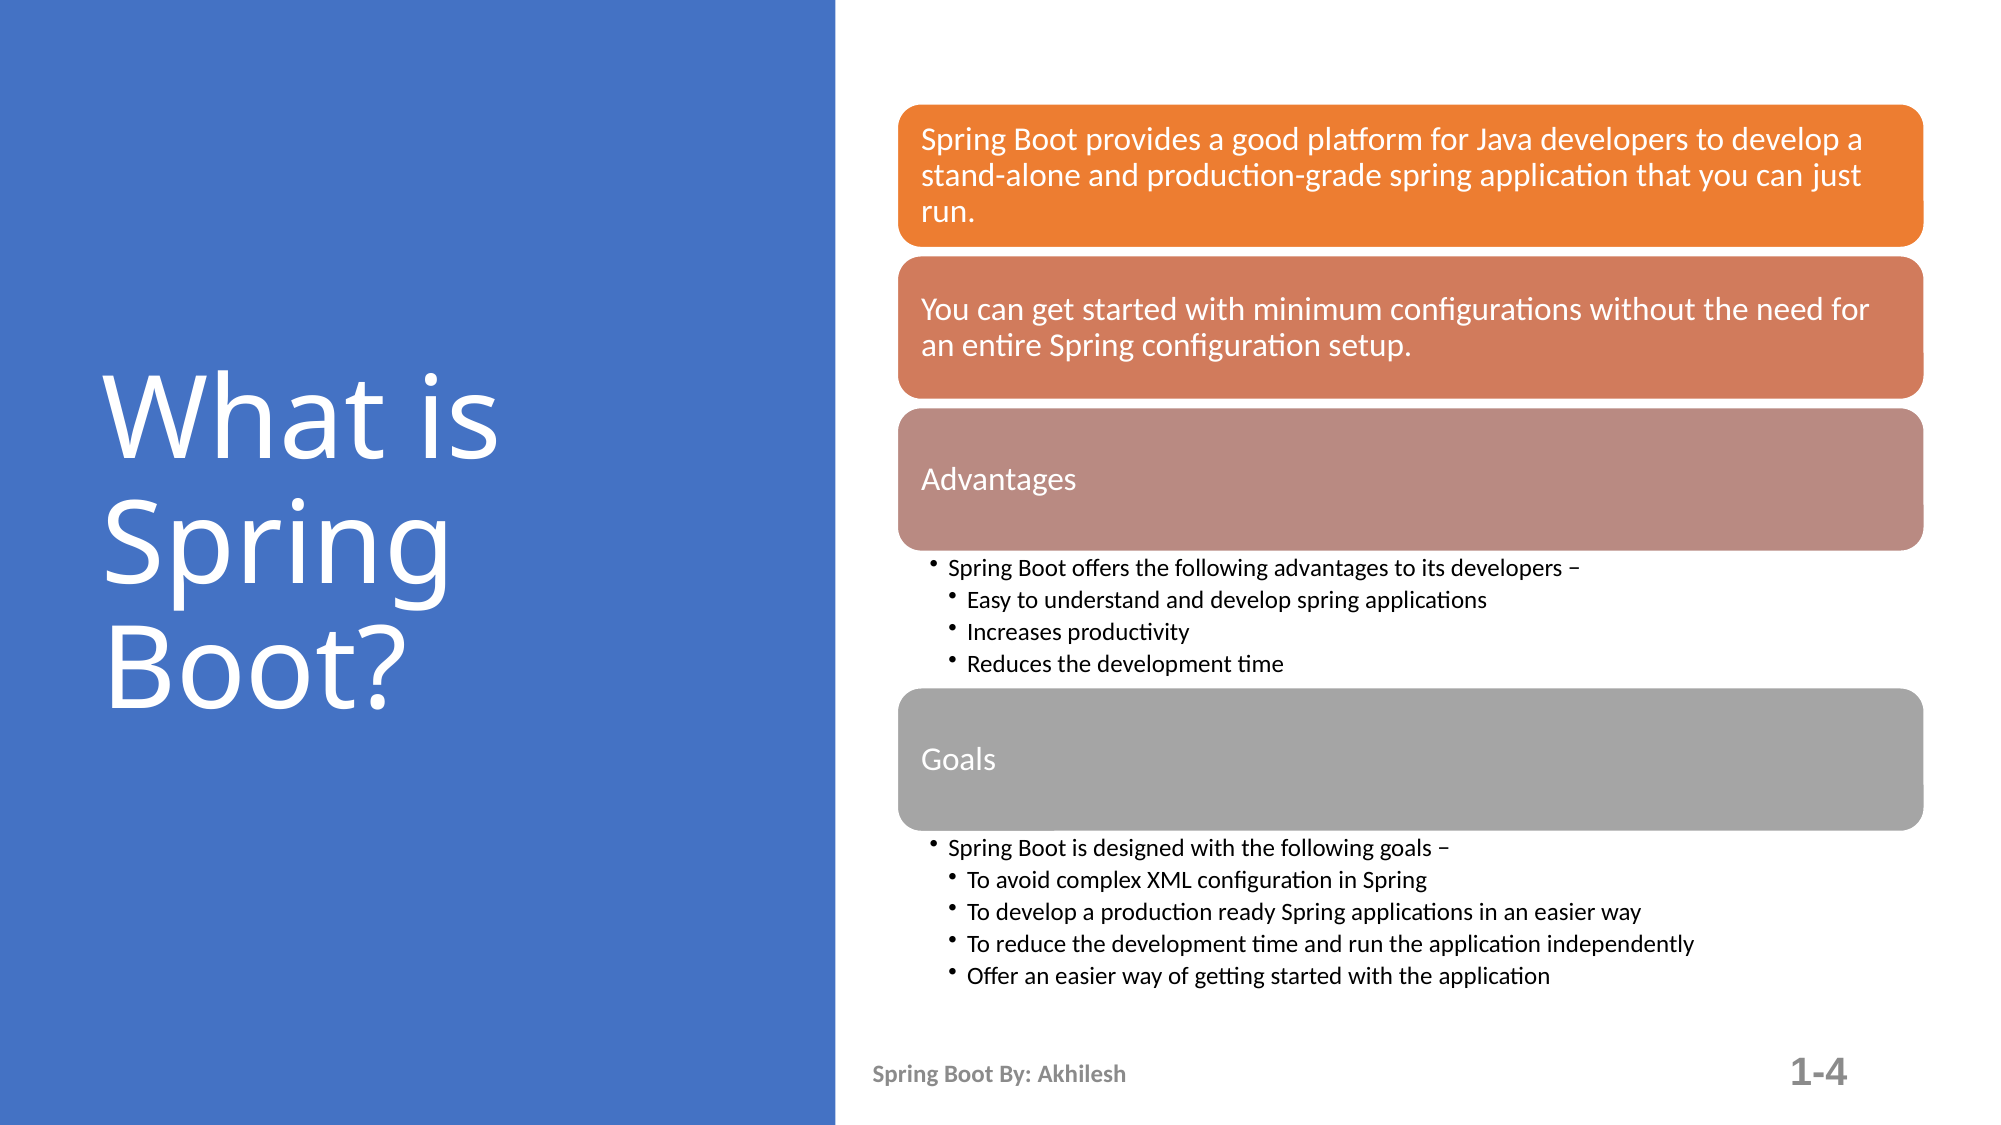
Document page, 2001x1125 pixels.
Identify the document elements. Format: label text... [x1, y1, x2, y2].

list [897, 101, 1925, 1005]
slide_number 1-4 [1412, 1042, 1863, 1103]
text_box [0, 0, 836, 1125]
title What is Spring Boot? [86, 101, 711, 1005]
footer Spring Boot By: Akhilesh [662, 1042, 1338, 1103]
